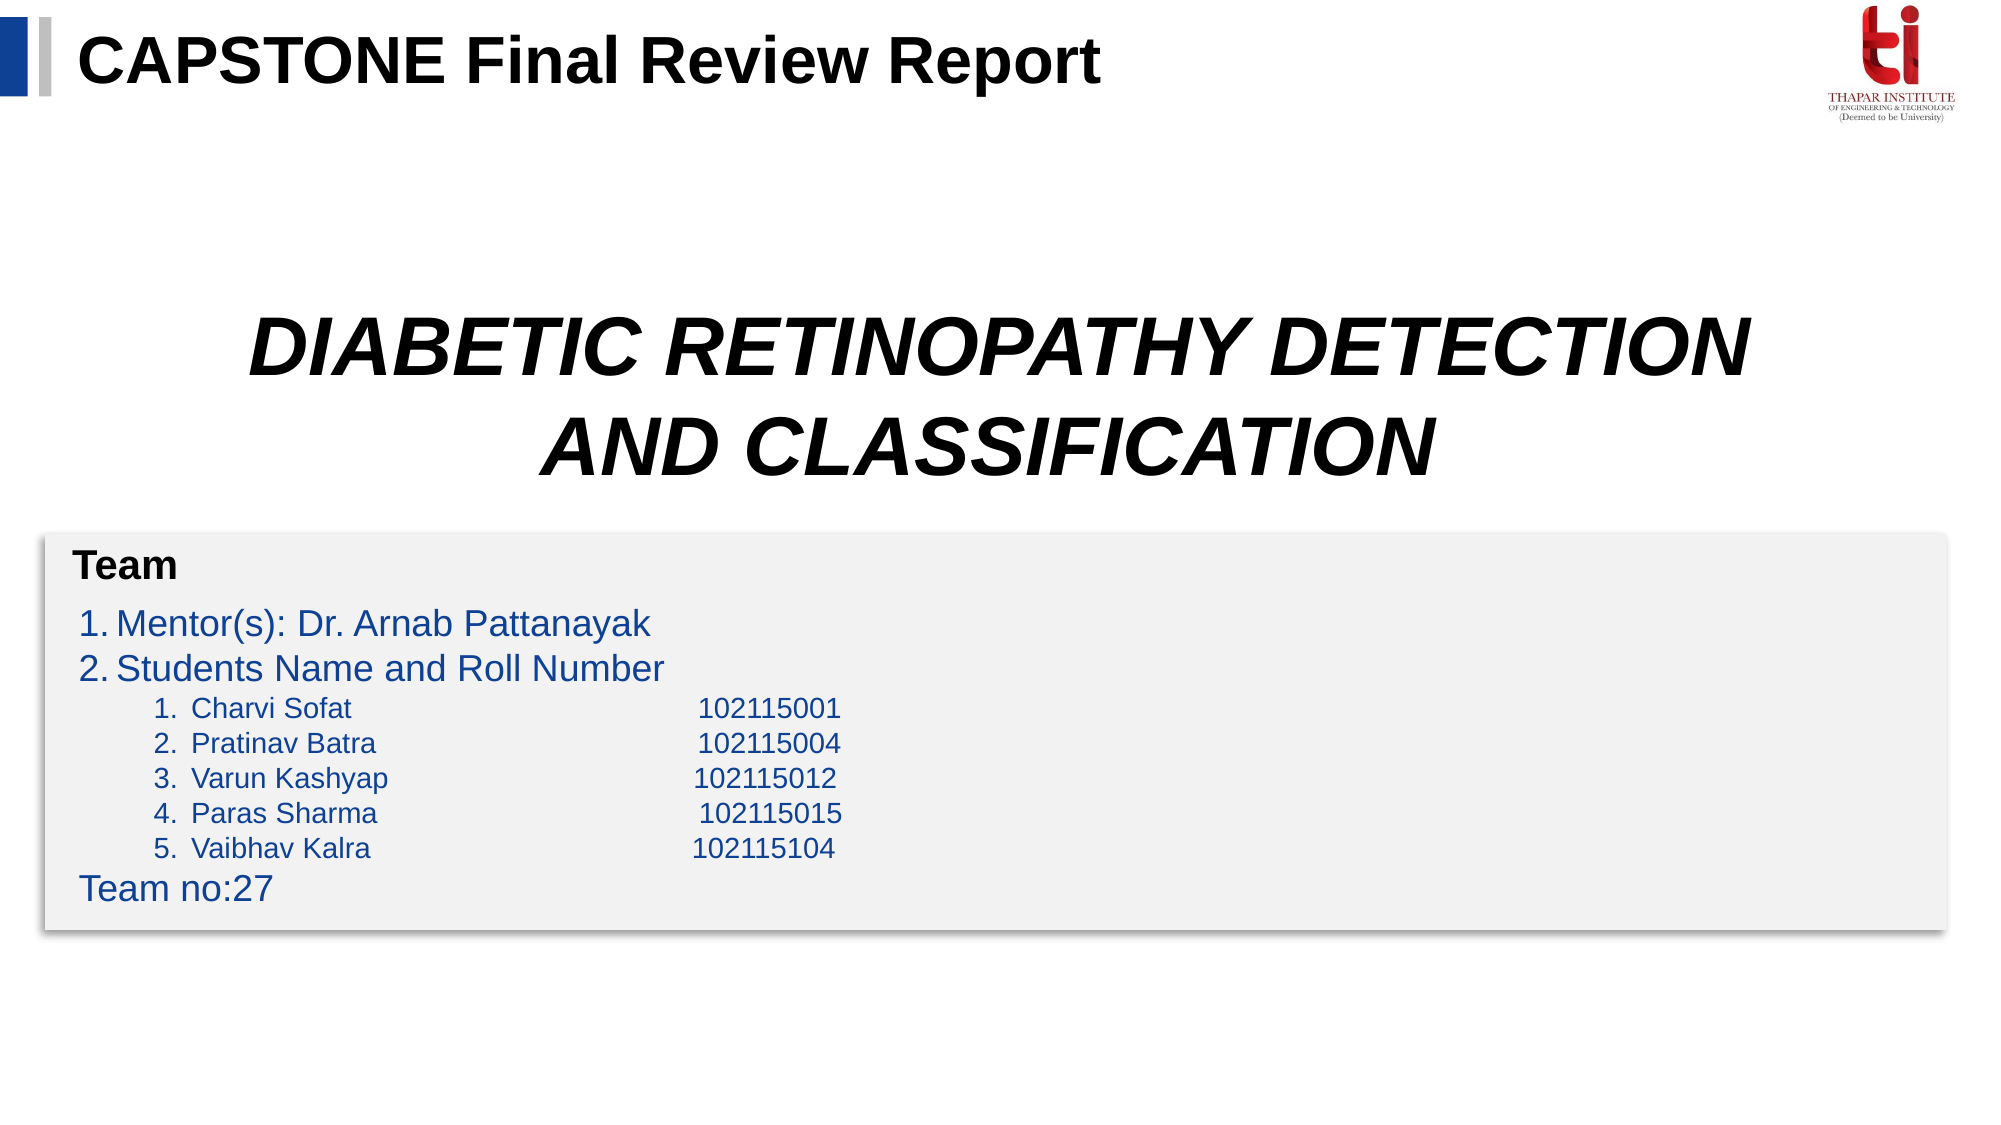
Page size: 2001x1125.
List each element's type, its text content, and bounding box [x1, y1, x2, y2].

picture [1783, 2, 2000, 127]
text_box Team [57, 530, 229, 597]
text_box [39, 17, 52, 97]
text_box [0, 17, 28, 97]
text_box Mentor(s): Dr. Arnab Pattanayak Students Name and Roll Number Charvi Sofat 102115001 Pratinav Batra 102115004 Varun Kashyap 102115012 Paras Sharma 102115015 Vaibhav Kalra 102115104 Team no:27 [63, 591, 1851, 885]
text_box CAPSTONE Final Review Report [62, 9, 1605, 105]
text_box [45, 533, 1947, 930]
text_box DIABETIC RETINOPATHY DETECTION AND CLASSIFICATION [228, 284, 1772, 500]
